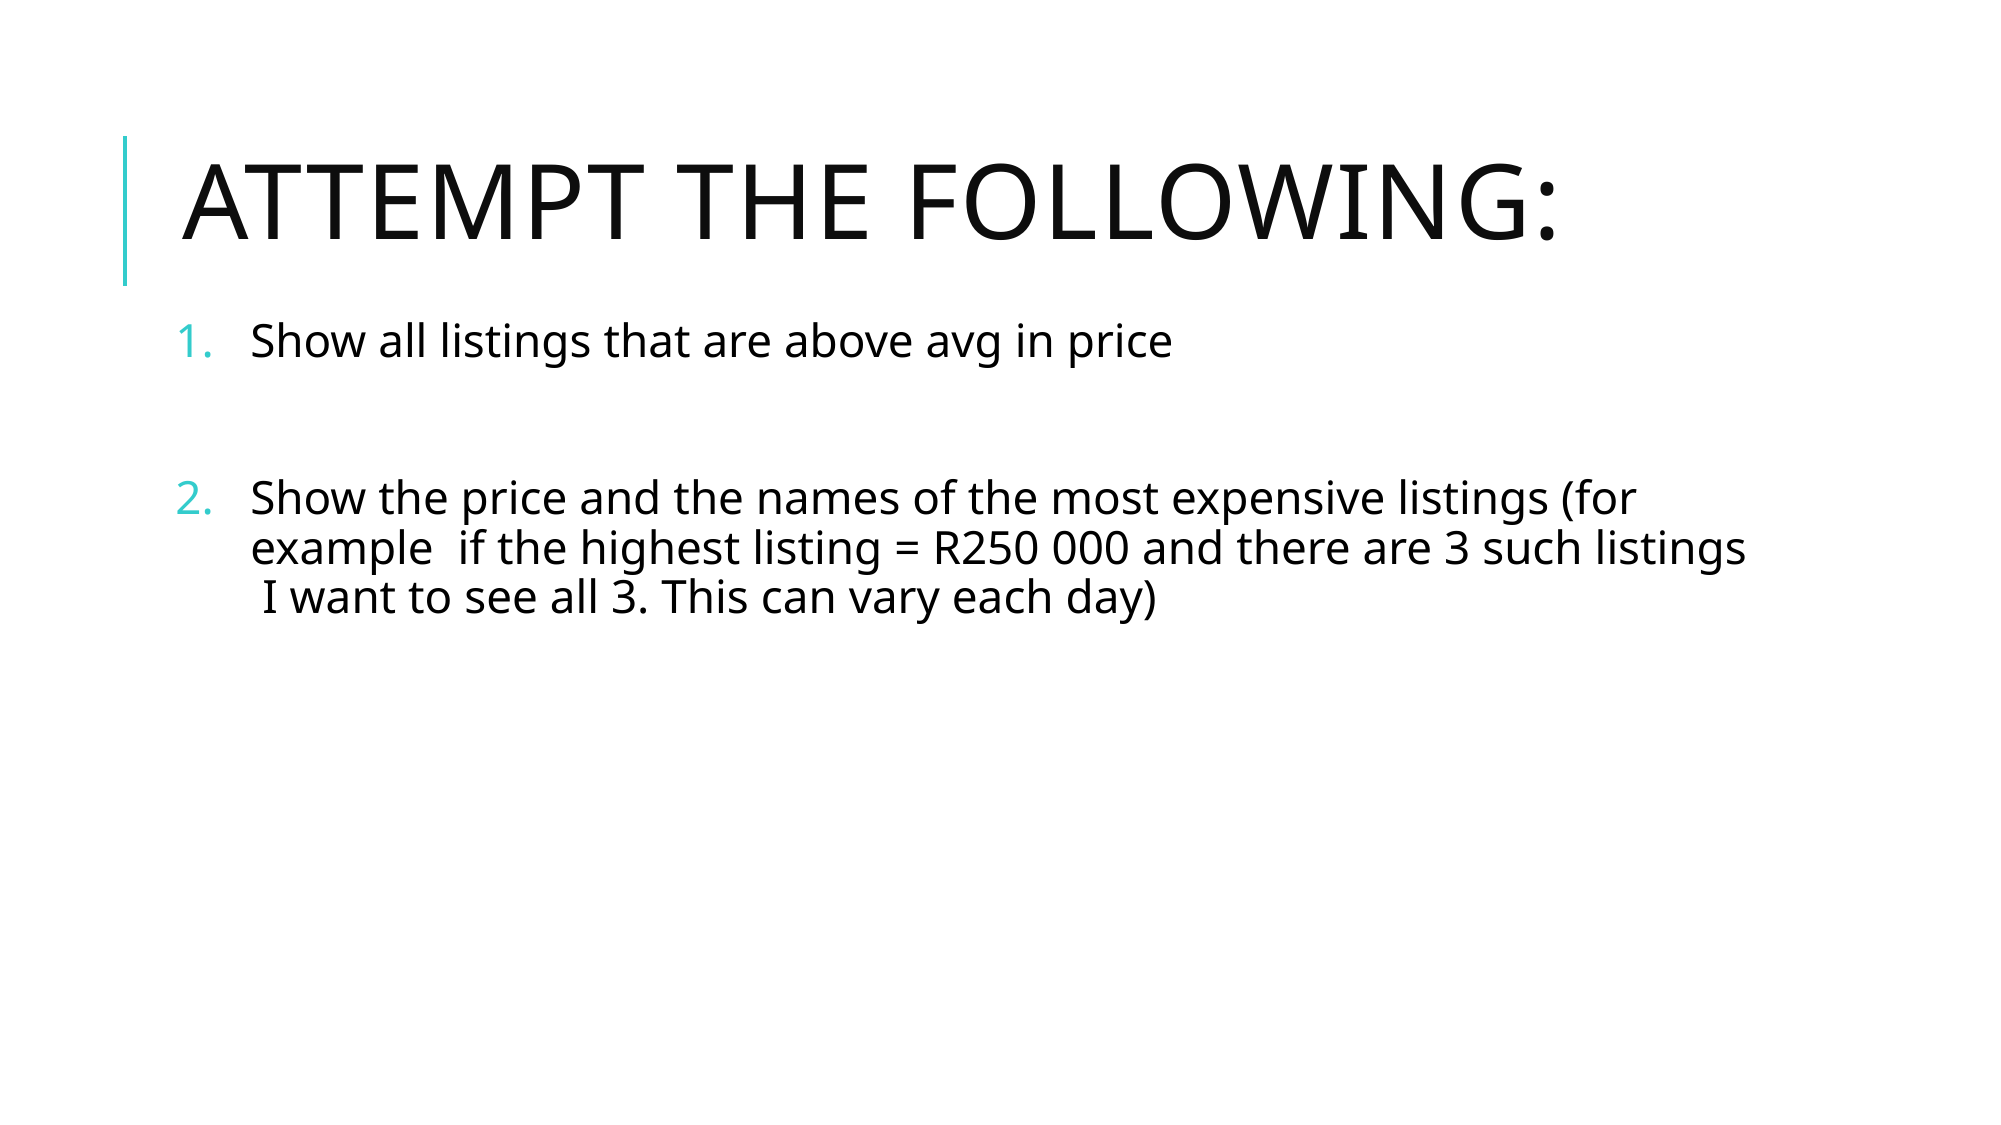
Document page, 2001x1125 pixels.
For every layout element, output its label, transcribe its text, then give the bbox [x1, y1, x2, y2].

list Show all listings that are above avg in price Show the price and the names of the most expensive listings (for example if the highest listing = R250 000 and there are 3 such listings I want to see all 3. This can vary each day) [168, 310, 1763, 1035]
title Attempt the following: [168, 133, 1763, 285]
